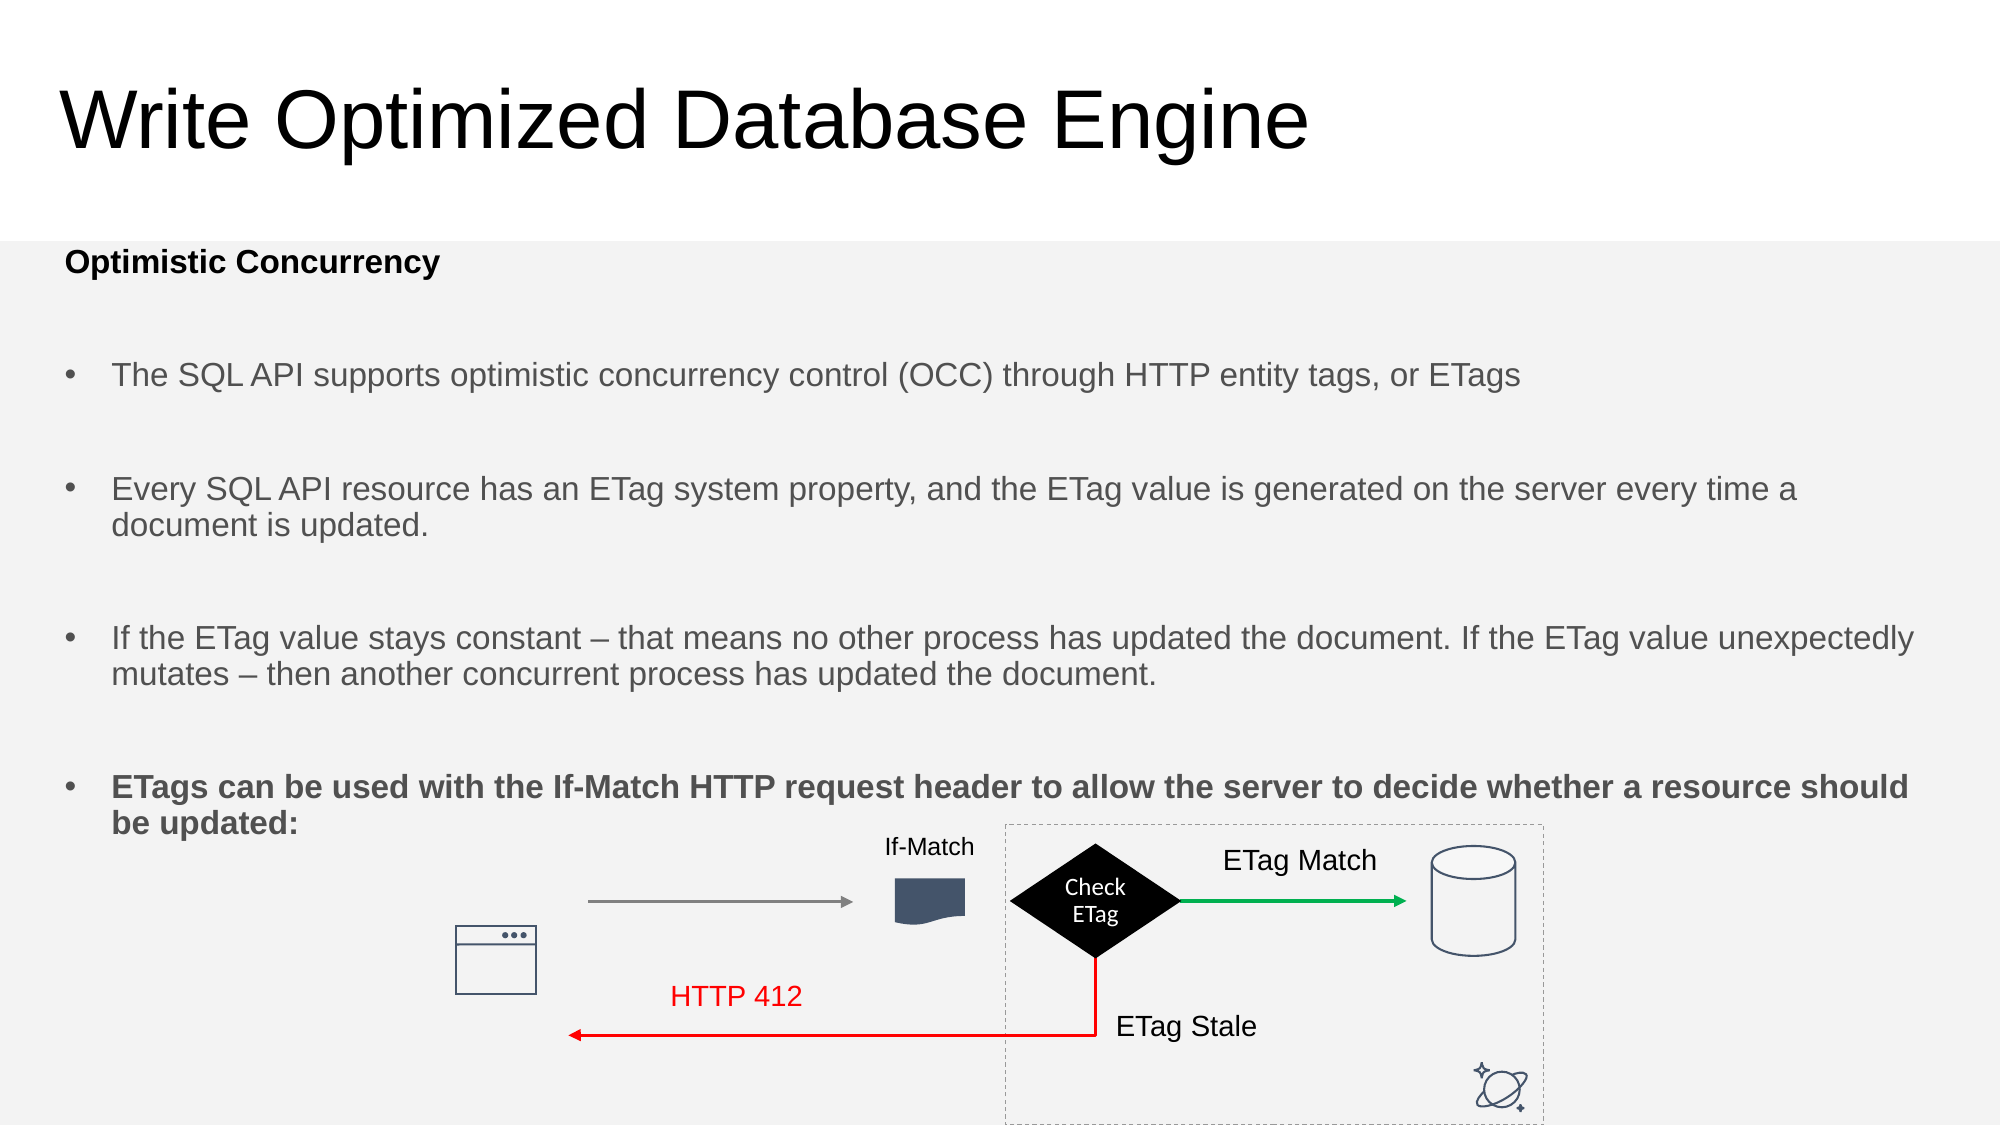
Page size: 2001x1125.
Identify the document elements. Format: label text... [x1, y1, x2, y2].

list Optimistic Concurrency The SQL API supports optimistic concurrency control (OCC) through HTTP entity tags, or ETags Every SQL API resource has an ETag system property, and the ETag value is generated on the server every time a document is updated. If the ETag value stays constant – that means no other process has updated the document. If the ETag value unexpectedly mutates – then another concurrent process has updated the document. ETags can be used with the If-Match HTTP request header to allow the server to decide whether a resource should be updated: [49, 236, 1962, 890]
title Write Optimized Database Engine [44, 47, 1957, 196]
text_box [456, 819, 1544, 1125]
